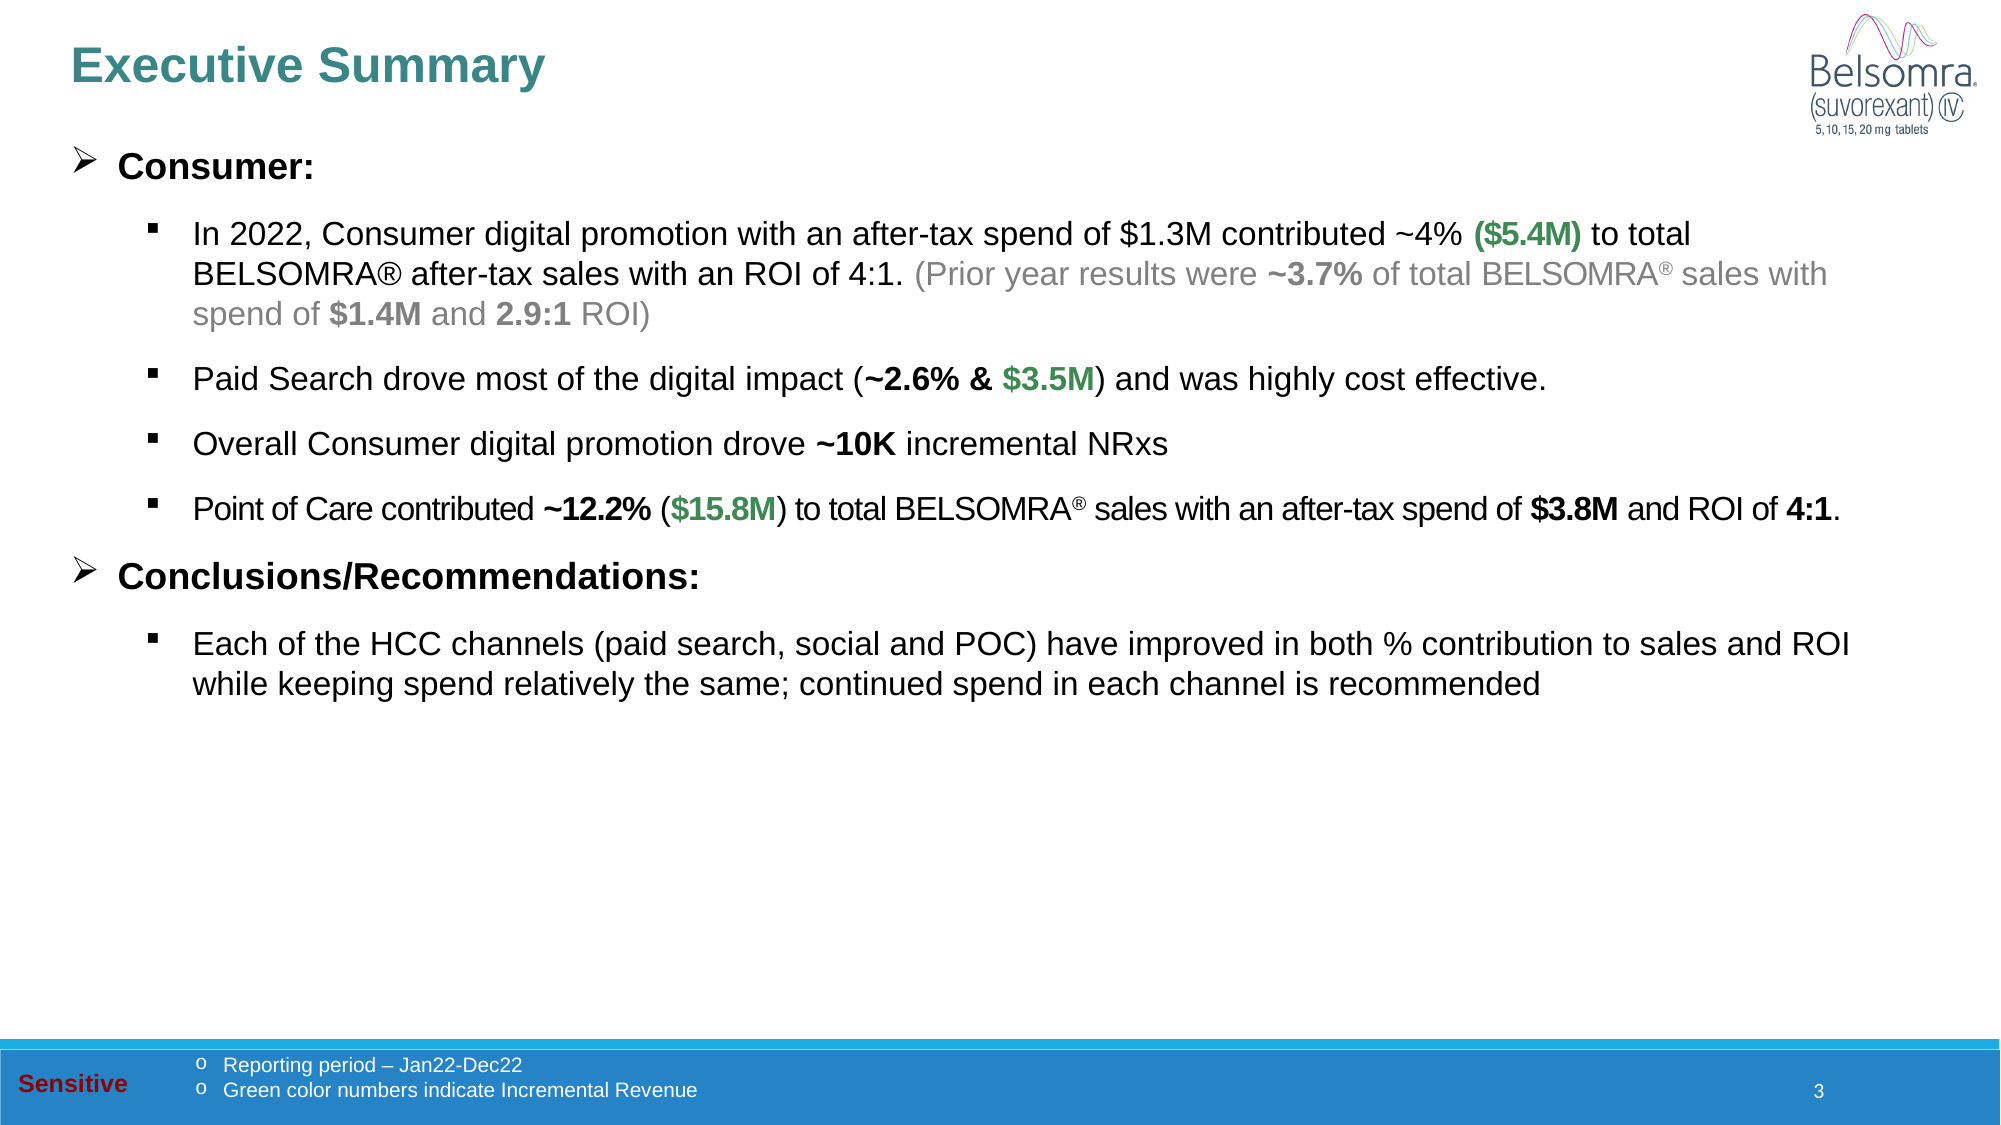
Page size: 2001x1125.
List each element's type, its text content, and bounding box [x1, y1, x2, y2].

picture [1810, 14, 1977, 136]
text_box Reporting period – Jan22-Dec22 Green color numbers indicate Incremental Revenue [180, 1044, 1702, 1125]
slide_number 3 [1702, 1059, 1840, 1120]
text_box Consumer: In 2022, Consumer digital promotion with an after-tax spend of $1.3M contributed ~4% ($5.4M) to total BELSOMRA® after-tax sales with an ROI of 4:1. (Prior year results were ~3.7% of total BELSOMRA® sales with spend of $1.4M and 2.9:1 ROI) Paid Search drove most of the digital impact (~2.6% & $3.5M) and was highly cost effective. Overall Consumer digital promotion drove ~10K incremental NRxs Point of Care contributed ~12.2% ($15.8M) to total BELSOMRA® sales with an after-tax spend of $3.8M and ROI of 4:1. Conclusions/Recommendations: Each of the HCC channels (paid search, social and POC) have improved in both % contribution to sales and ROI while keeping spend relatively the same; continued spend in each channel is recommended [55, 135, 1894, 839]
text_box Executive Summary [55, 34, 1808, 101]
